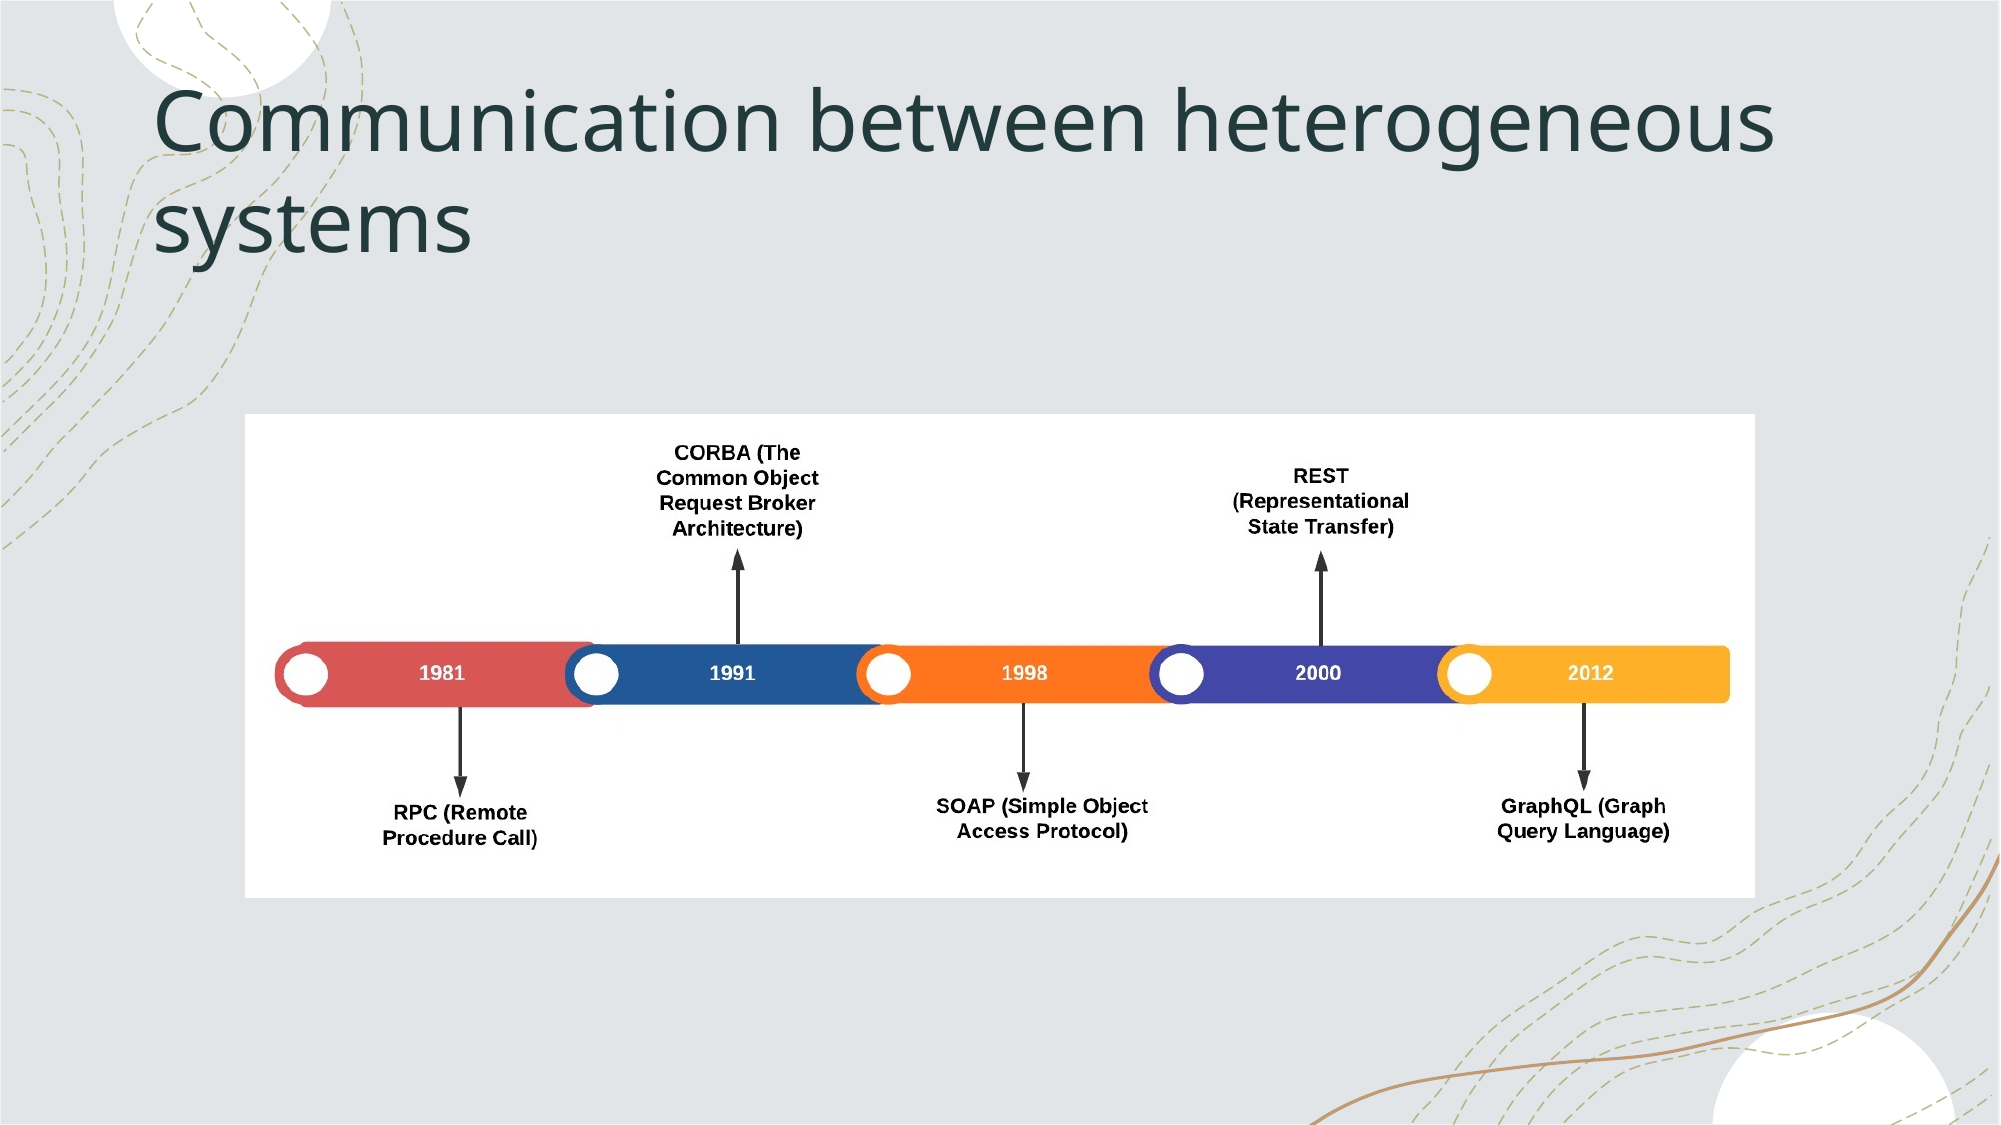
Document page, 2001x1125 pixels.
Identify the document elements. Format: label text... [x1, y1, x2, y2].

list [245, 414, 1755, 898]
title Communication between heterogeneous systems [137, 59, 1863, 278]
